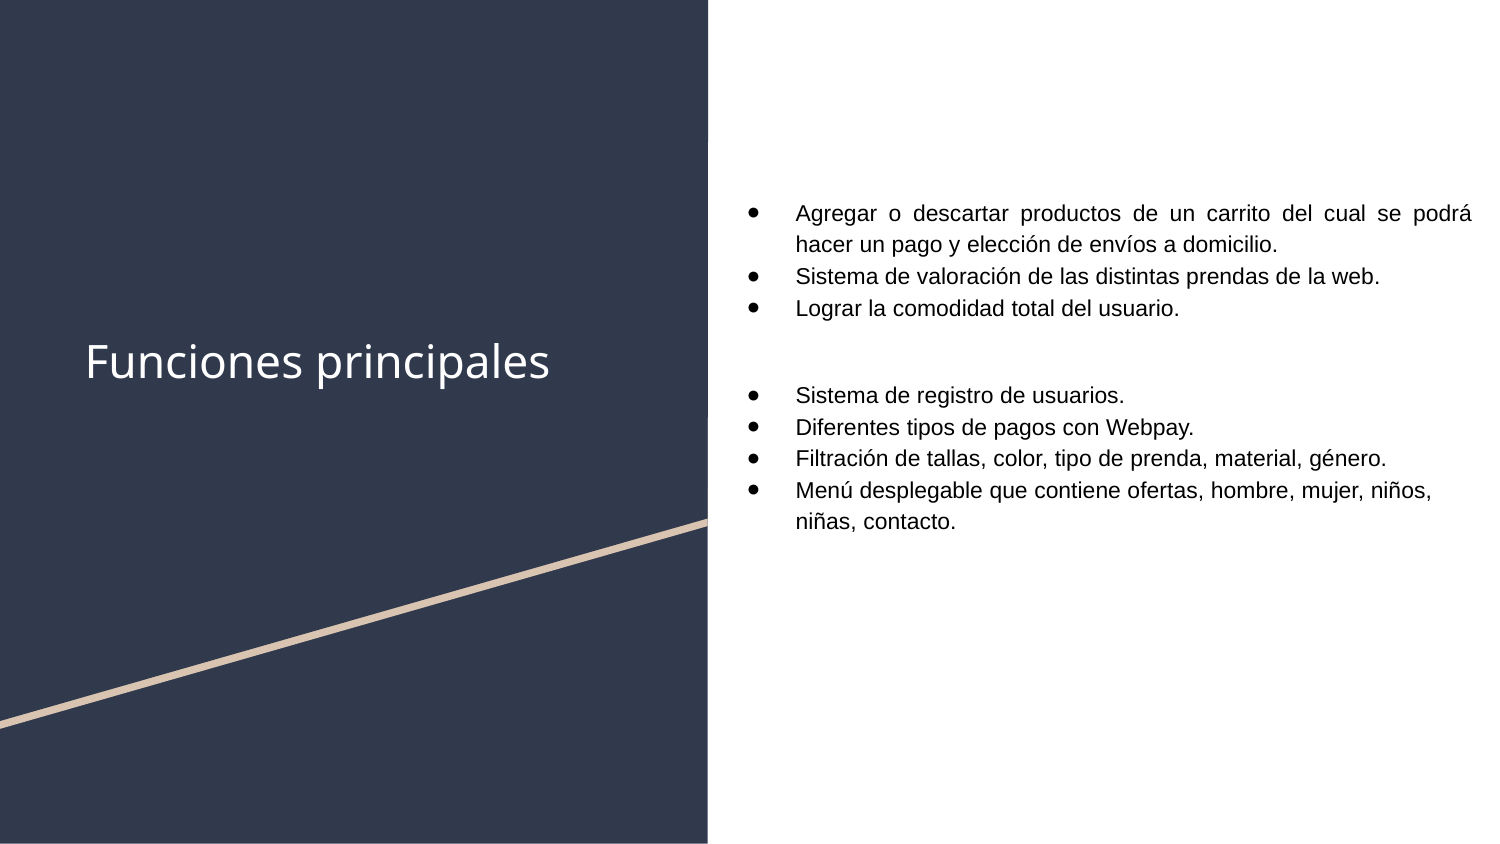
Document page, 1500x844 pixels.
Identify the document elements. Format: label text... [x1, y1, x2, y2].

text_box Sistema de registro de usuarios. Diferentes tipos de pagos con Webpay. Filtración de tallas, color, tipo de prenda, material, género. Menú desplegable que contiene ofertas, hombre, mujer, niños, niñas, contacto. [705, 361, 1488, 550]
title Funciones principales [69, 317, 678, 437]
list Agregar o descartar productos de un carrito del cual se podrá hacer un pago y elección de envíos a domicilio. Sistema de valoración de las distintas prendas de la web. Lograr la comodidad total del usuario. [705, 179, 1488, 337]
